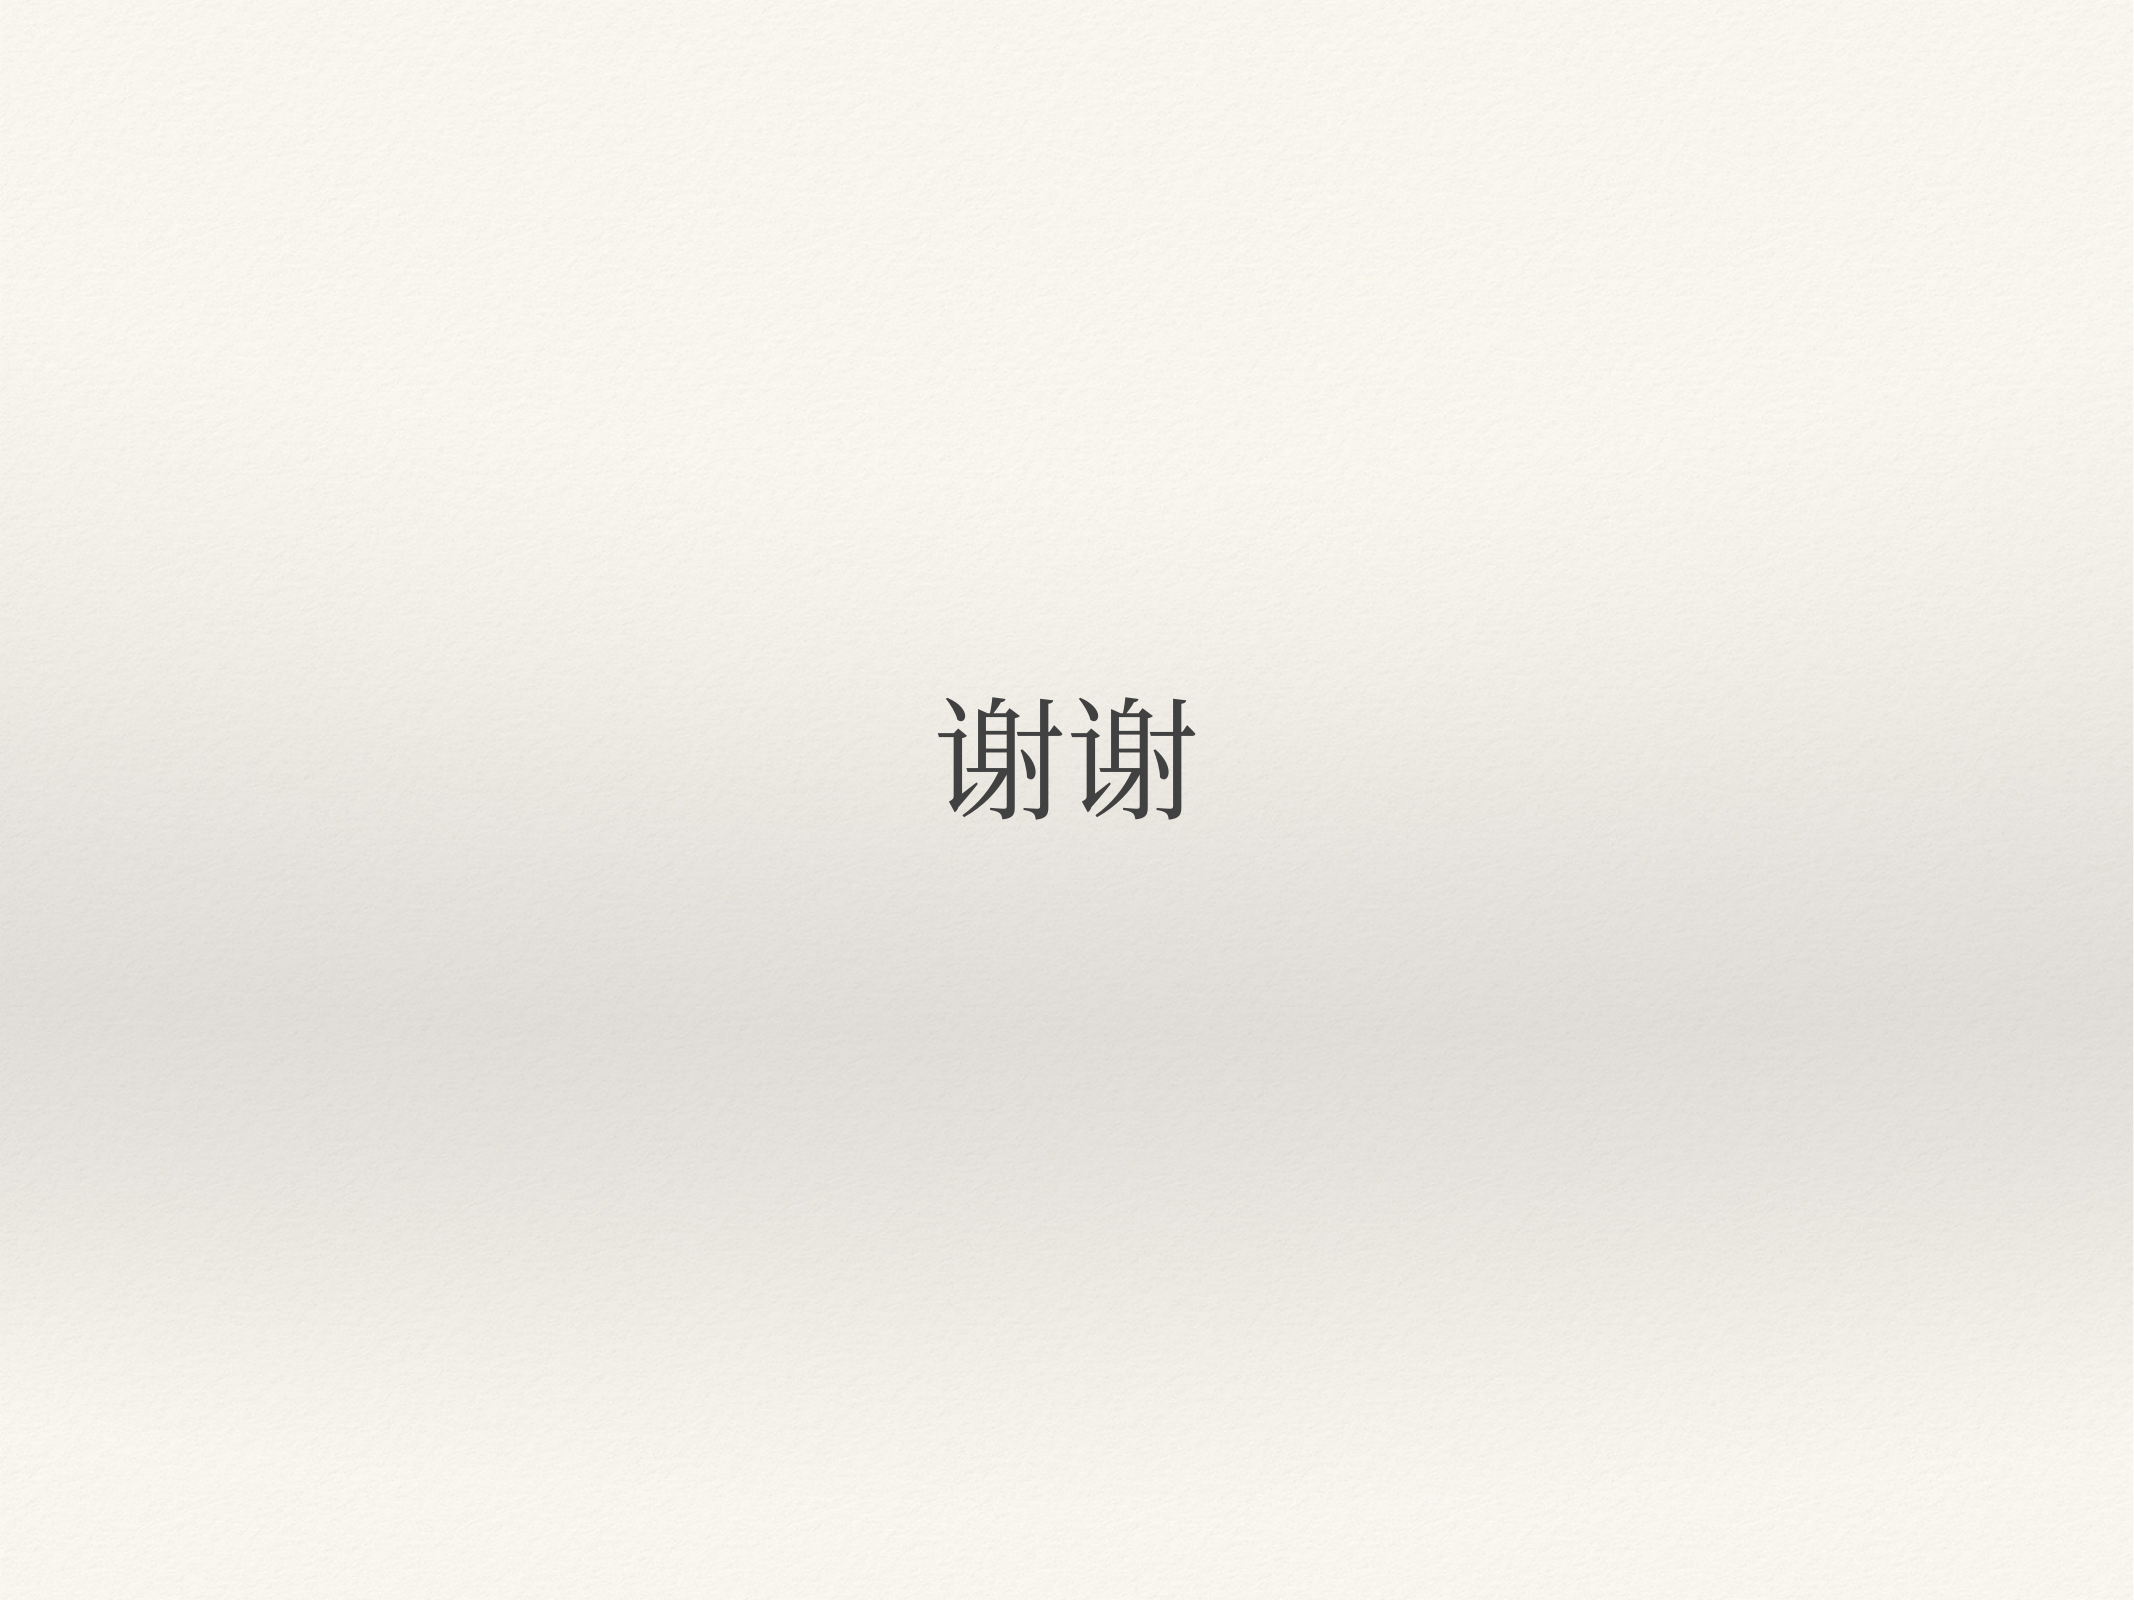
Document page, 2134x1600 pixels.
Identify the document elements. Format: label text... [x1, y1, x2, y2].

picture [0, 0, 2134, 1600]
text_box 谢谢 [208, 676, 1925, 837]
